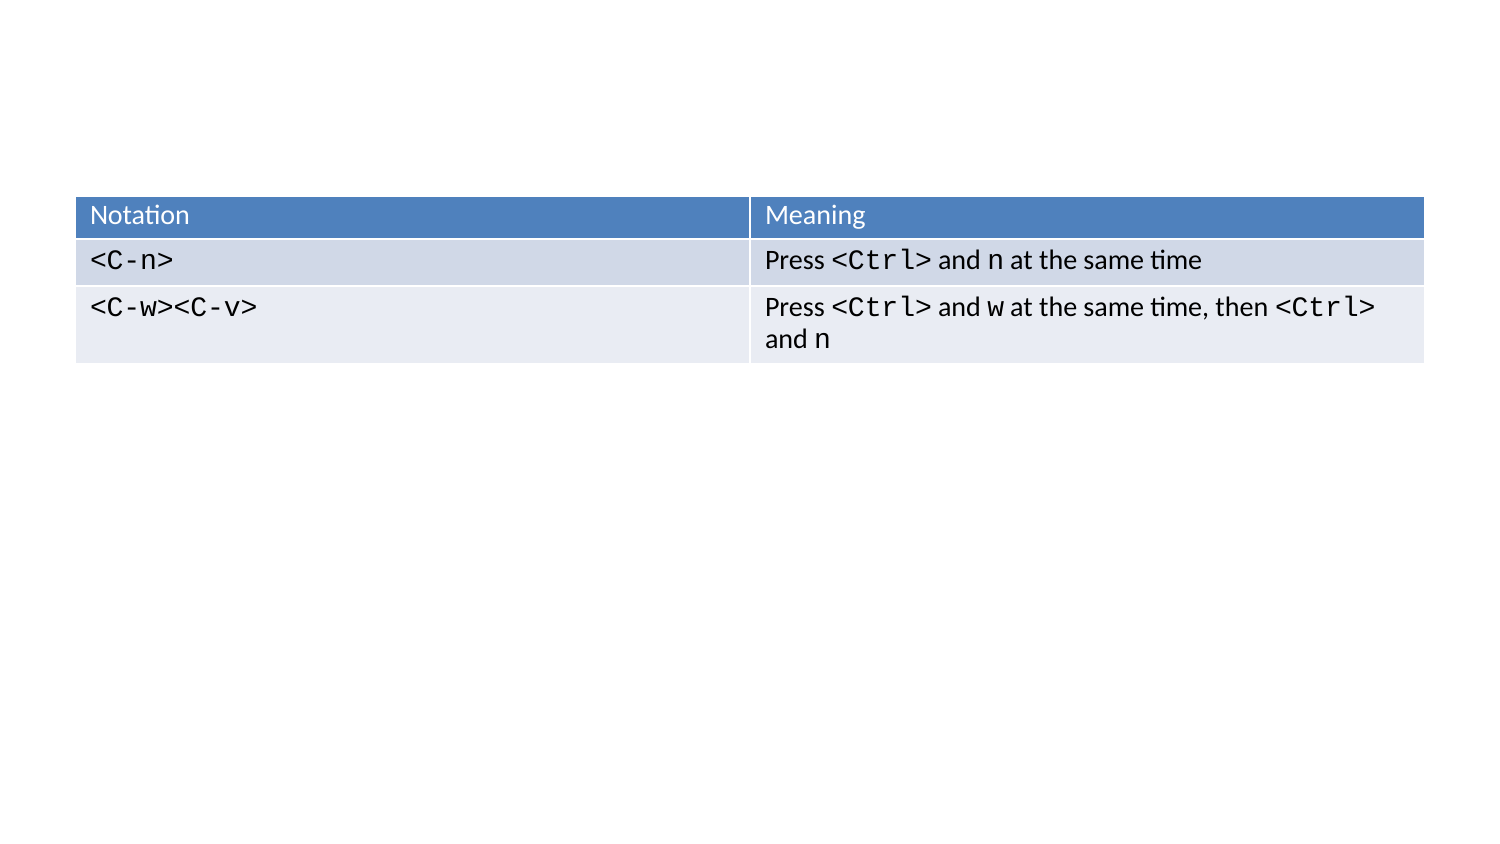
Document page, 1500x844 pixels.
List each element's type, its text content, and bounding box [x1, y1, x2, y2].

table_cell Press <Ctrl> and w at the same time, then <Ctrl> and n [751, 287, 1424, 363]
table_cell <C-n> [76, 240, 749, 285]
table_cell <C-w><C-v> [76, 287, 749, 363]
table_header Notation [76, 197, 749, 238]
table_cell Press <Ctrl> and n at the same time [751, 240, 1424, 285]
table_header Meaning [751, 197, 1424, 238]
